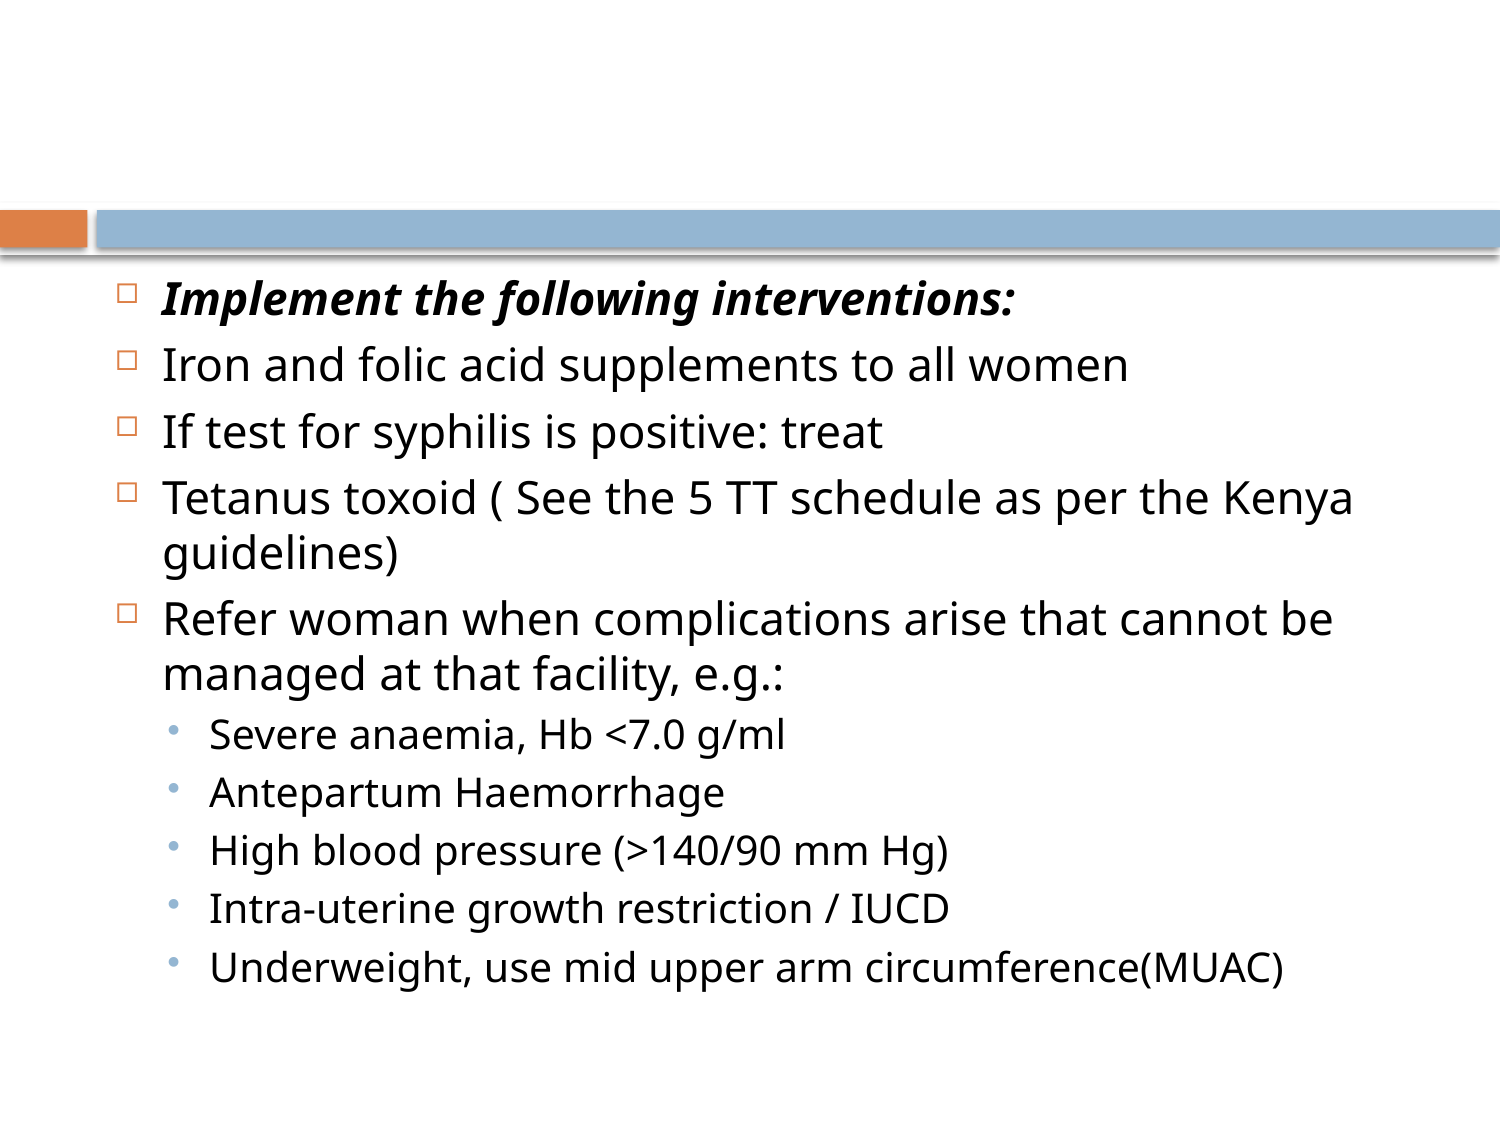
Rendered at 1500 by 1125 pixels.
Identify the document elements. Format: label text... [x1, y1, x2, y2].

list Implement the following interventions: Iron and folic acid supplements to all women If test for syphilis is positive: treat Tetanus toxoid ( See the 5 TT schedule as per the Kenya guidelines) Refer woman when complications arise that cannot be managed at that facility, e.g.: Severe anaemia, Hb <7.0 g/ml Antepartum Haemorrhage High blood pressure (>140/90 mm Hg) Intra-uterine growth restriction / IUCD Underweight, use mid upper arm circumference(MUAC) [100, 262, 1438, 1000]
